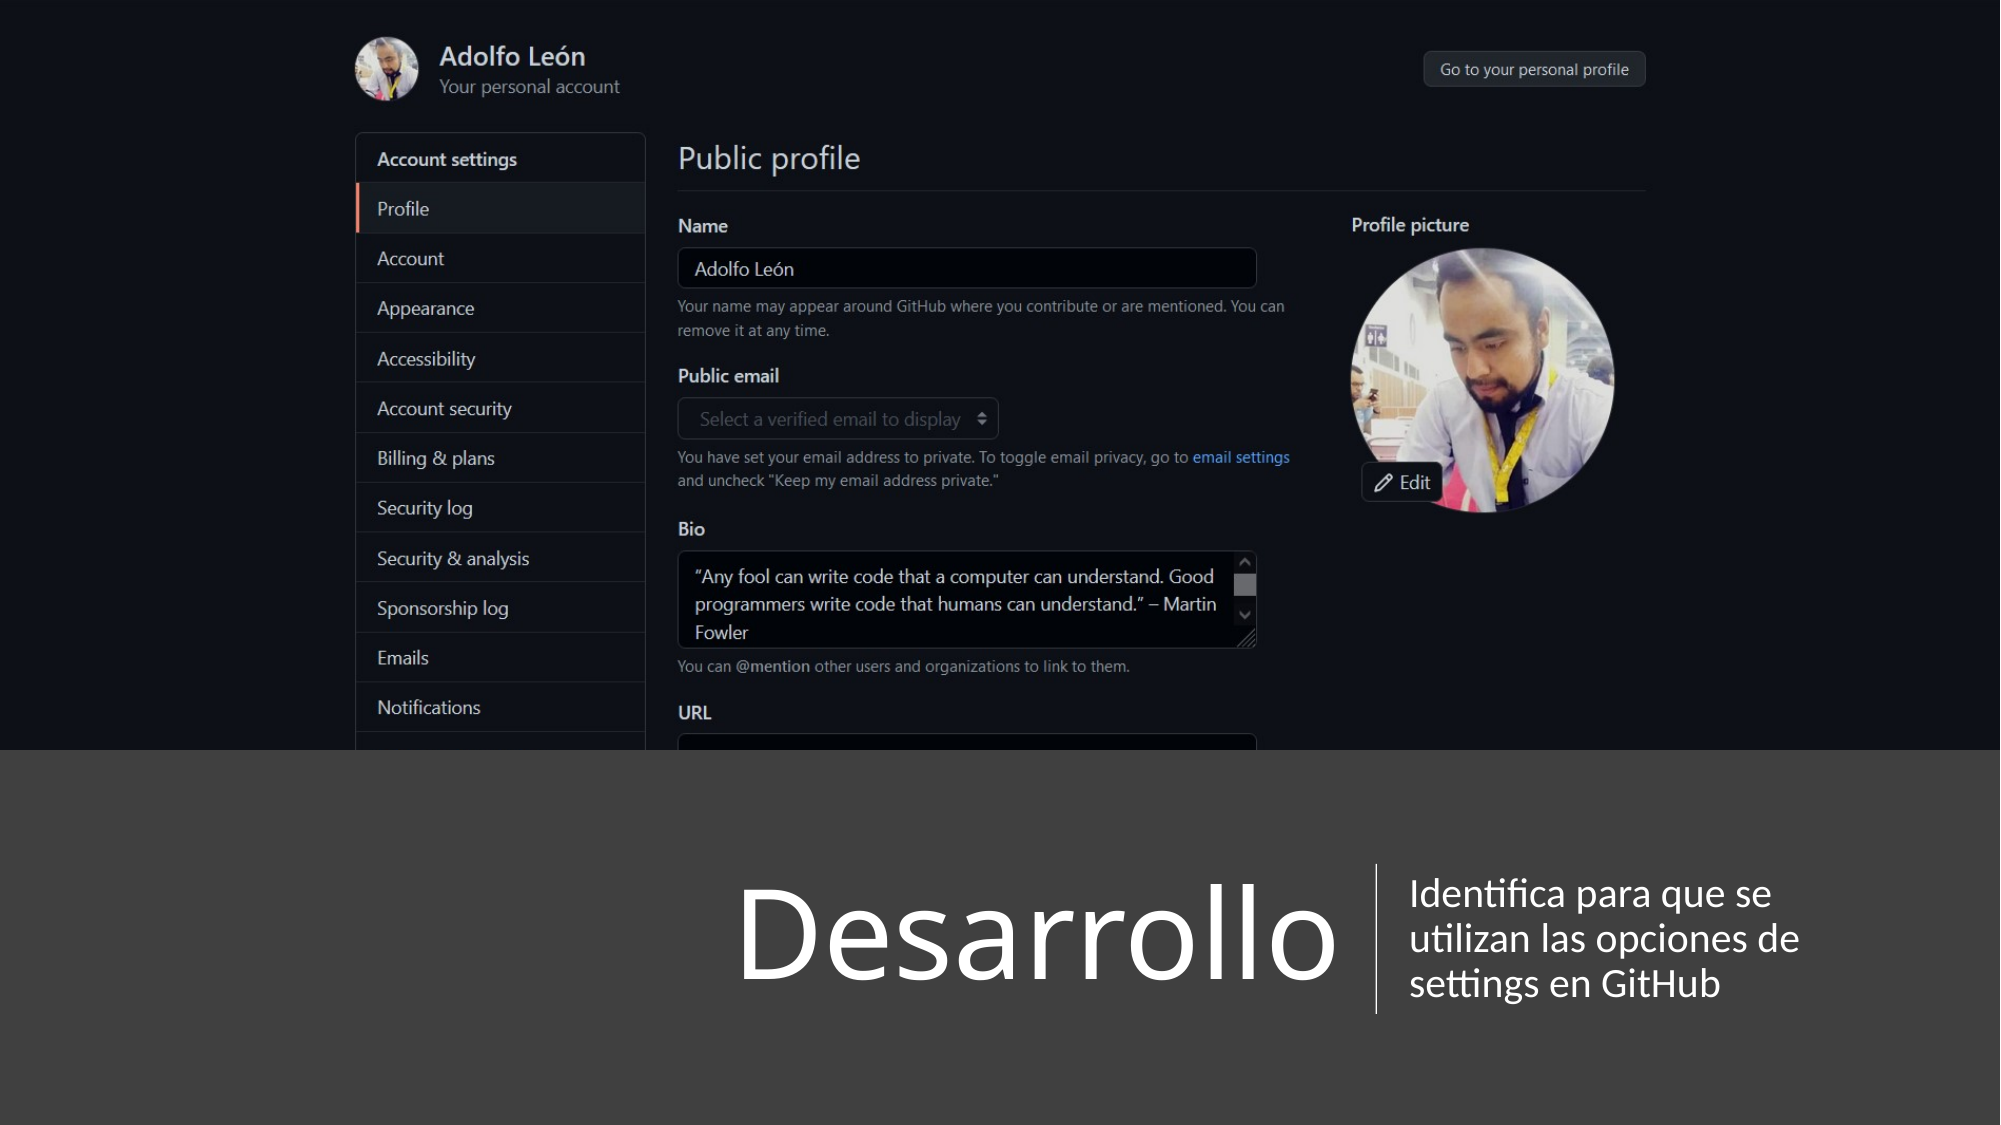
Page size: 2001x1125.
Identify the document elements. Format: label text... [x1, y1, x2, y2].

title Desarrollo [71, 835, 1357, 1043]
list Identifica para que se utilizan las opciones de settings en GitHub [1394, 835, 1883, 1043]
text_box [0, 750, 2000, 1125]
picture [0, 0, 2000, 750]
text_box [1374, 863, 1378, 1015]
